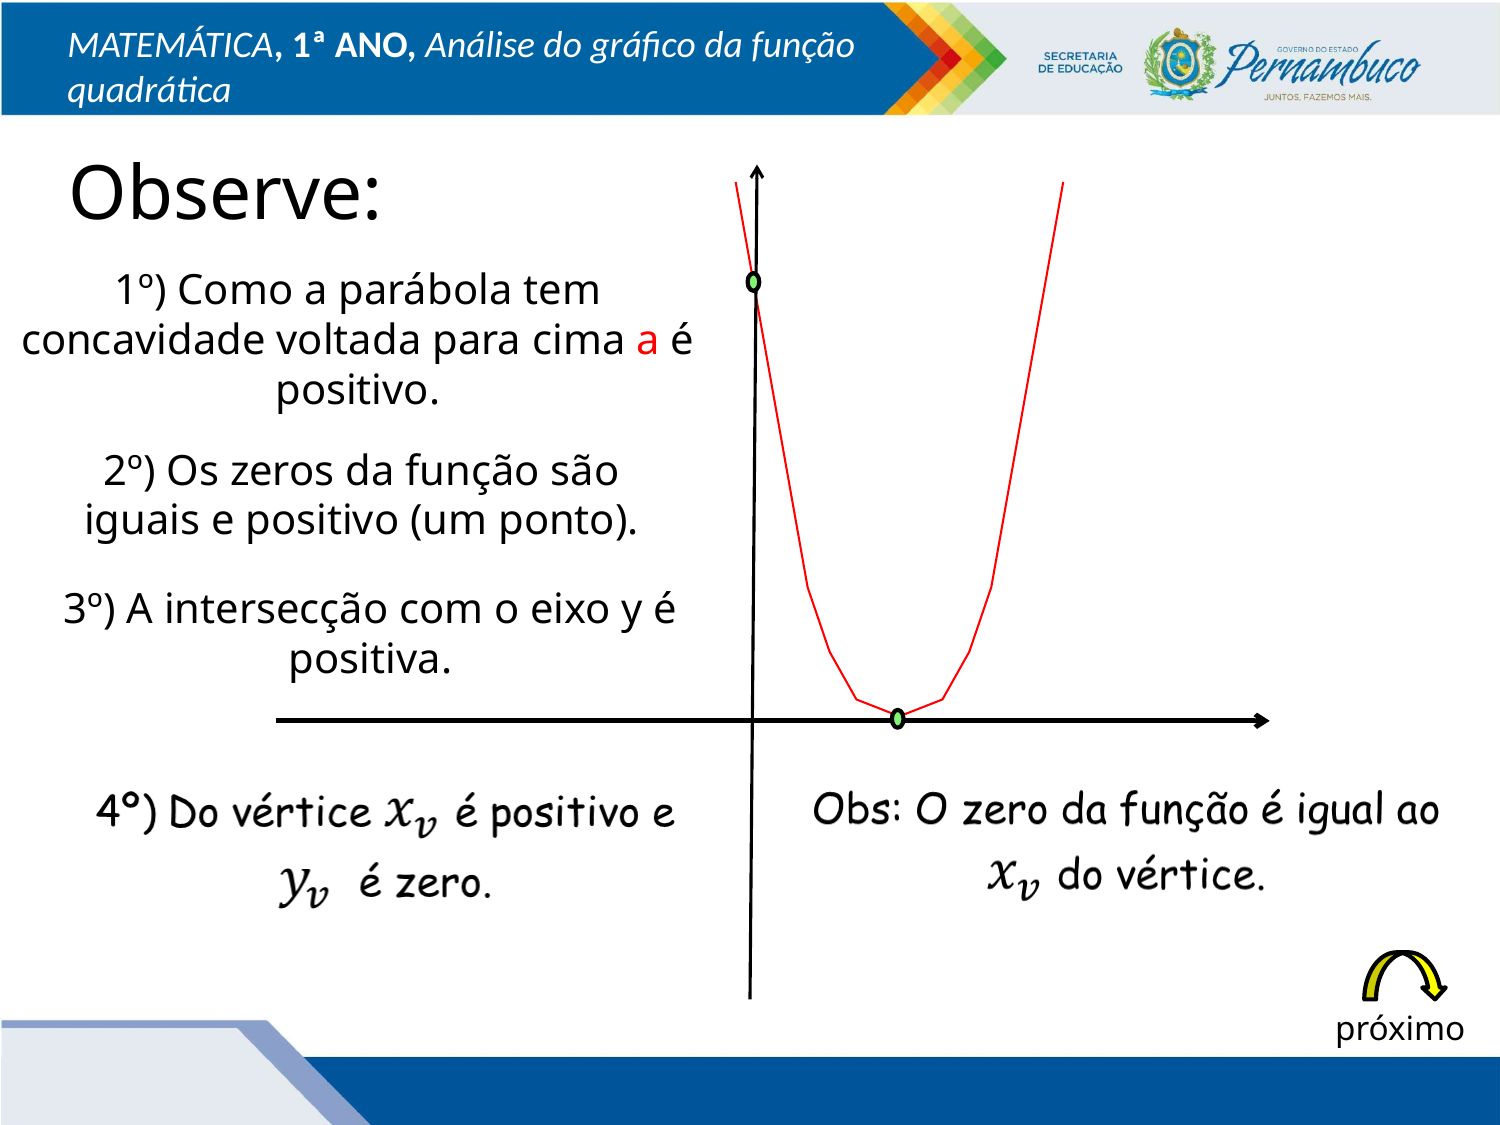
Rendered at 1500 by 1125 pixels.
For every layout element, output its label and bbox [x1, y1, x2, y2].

text_box [749, 164, 758, 720]
text_box [749, 730, 758, 1000]
text_box [735, 181, 744, 715]
picture [0, 1, 1500, 1125]
text_box [762, 181, 1064, 715]
